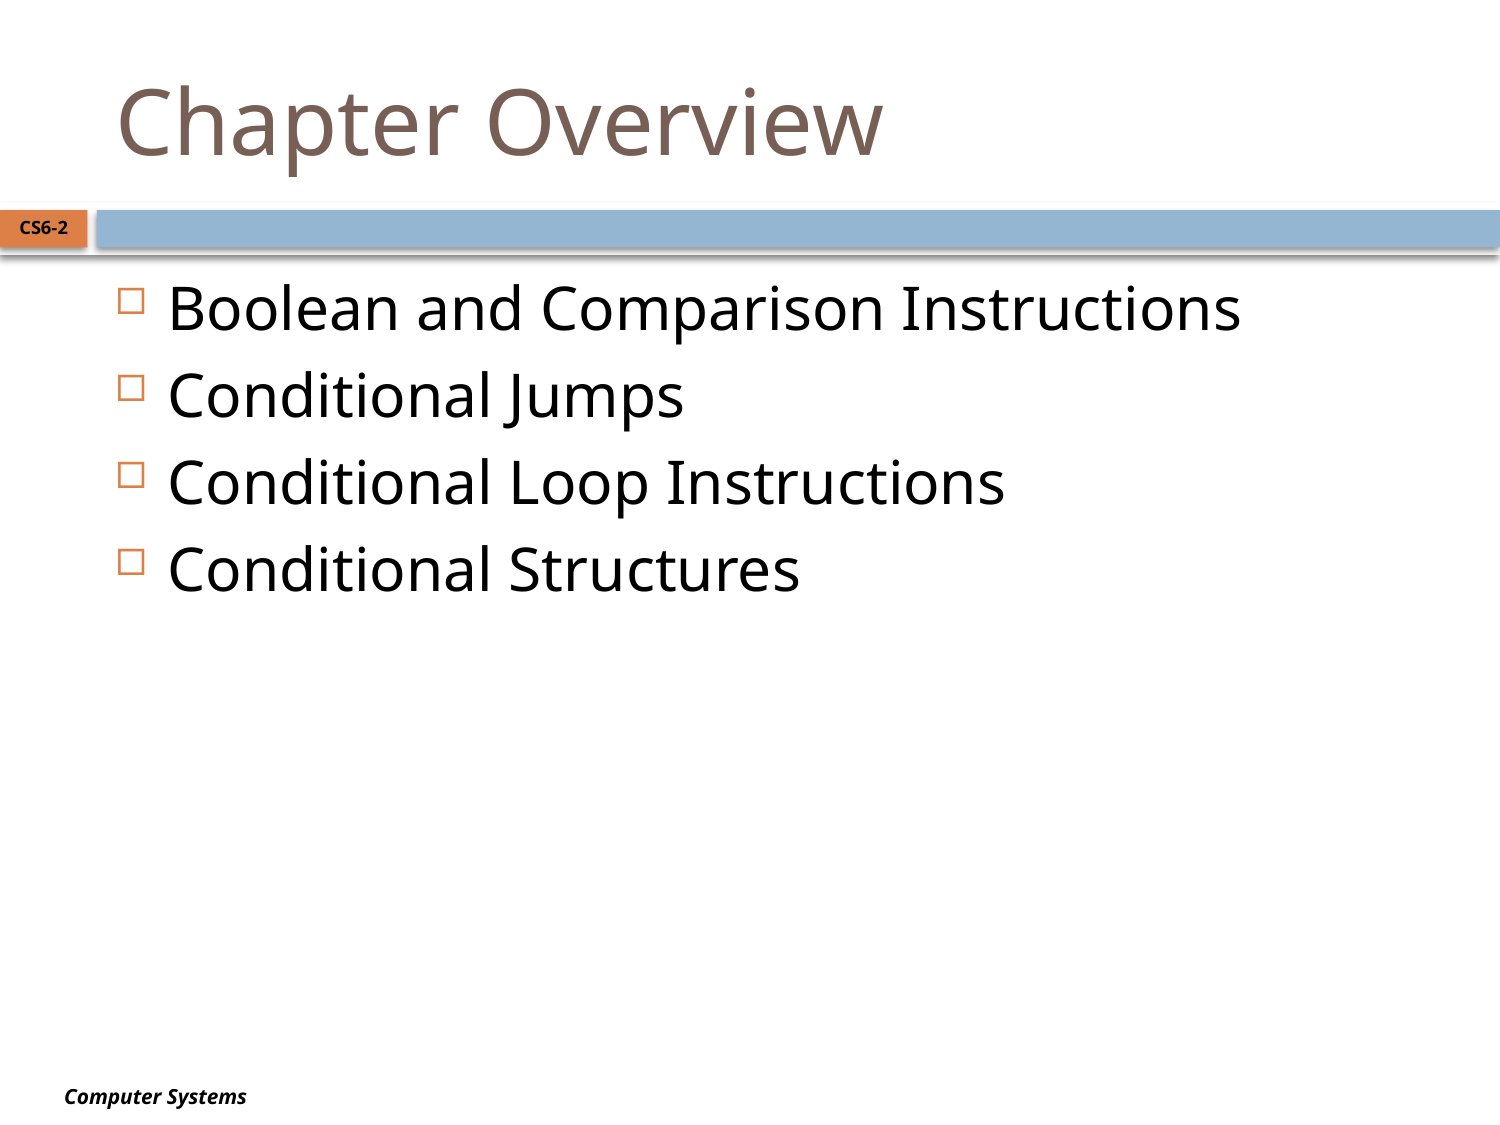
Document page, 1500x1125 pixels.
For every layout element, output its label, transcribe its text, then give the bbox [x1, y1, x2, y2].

slide_number CS6-2 [0, 208, 88, 249]
list Boolean and Comparison Instructions Conditional Jumps Conditional Loop Instructions Conditional Structures [100, 262, 1438, 1005]
title Chapter Overview [100, 37, 1438, 200]
